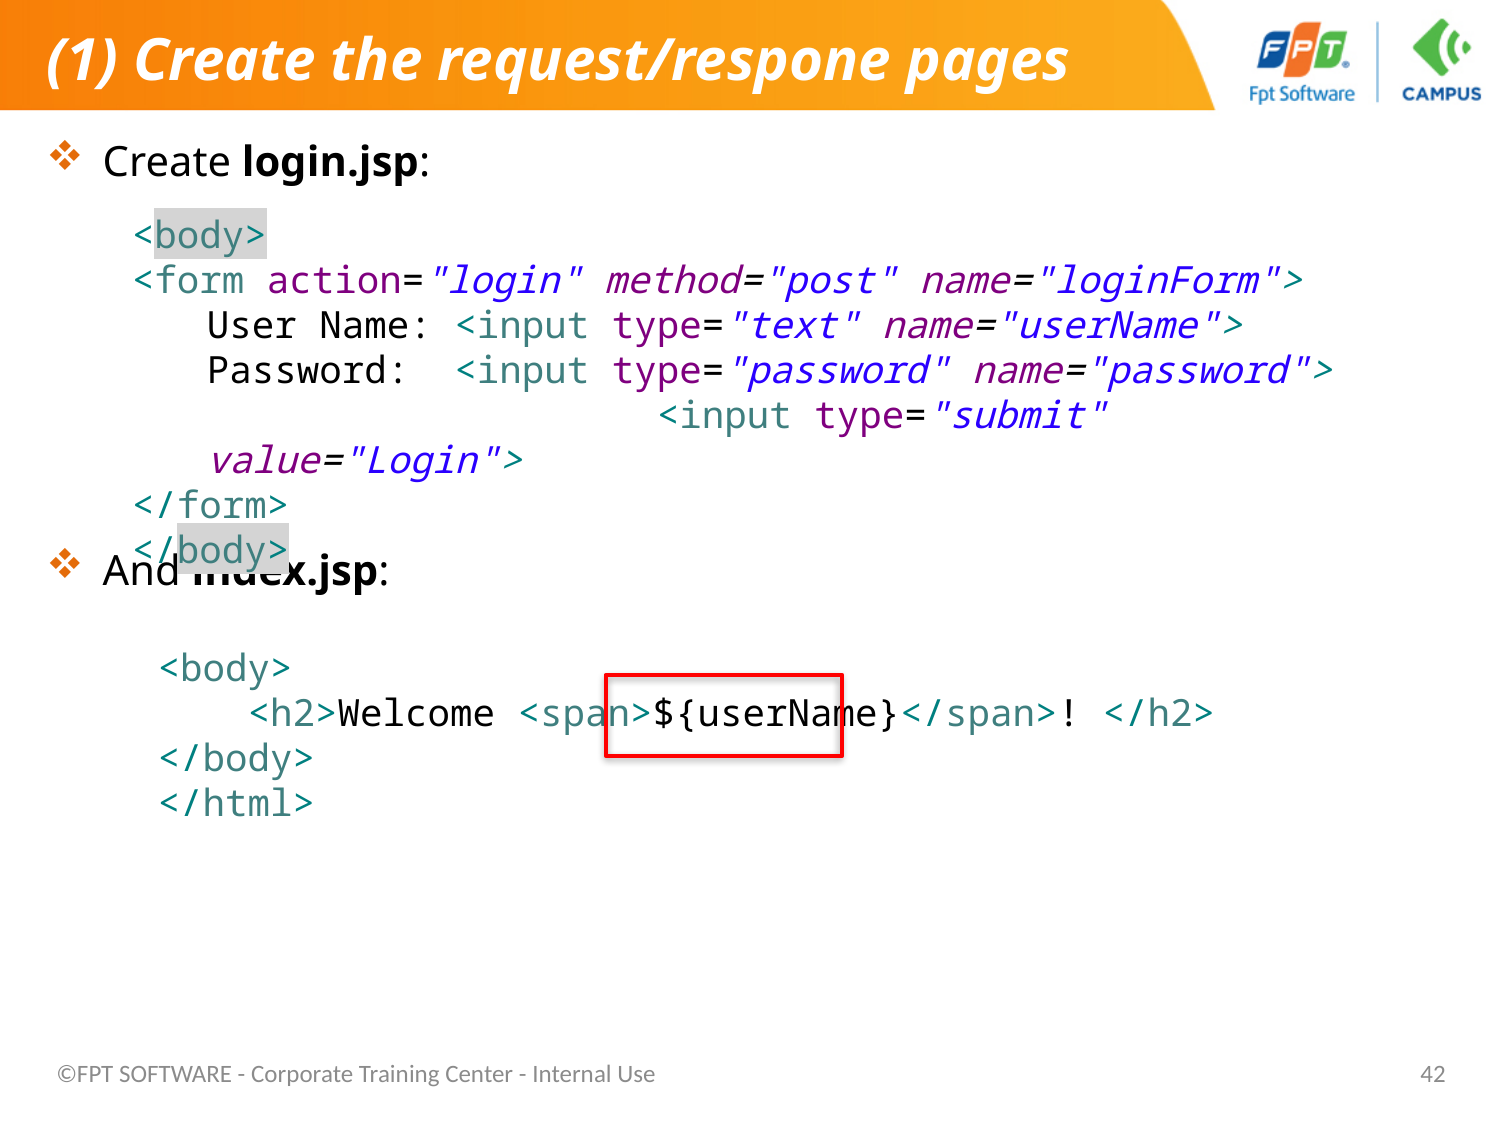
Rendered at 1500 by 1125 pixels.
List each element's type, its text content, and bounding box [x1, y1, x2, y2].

list Create login.jsp: And index.jsp: [31, 127, 1461, 1020]
picture [0, 0, 1500, 1125]
slide_number 42 [1074, 1042, 1461, 1103]
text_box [142, 635, 1444, 834]
text_box <body> <form action="login" method="post" name="loginForm"> User Name: <input type="text" name="userName"> Password: <input type="password" name="password"> <input type="submit" value="Login"> </form> </body> [117, 203, 1444, 578]
footer ©FPT SOFTWARE - Corporate Training Center - Internal Use [31, 1042, 682, 1103]
title (1) Create the request/respone pages [31, 3, 1461, 111]
